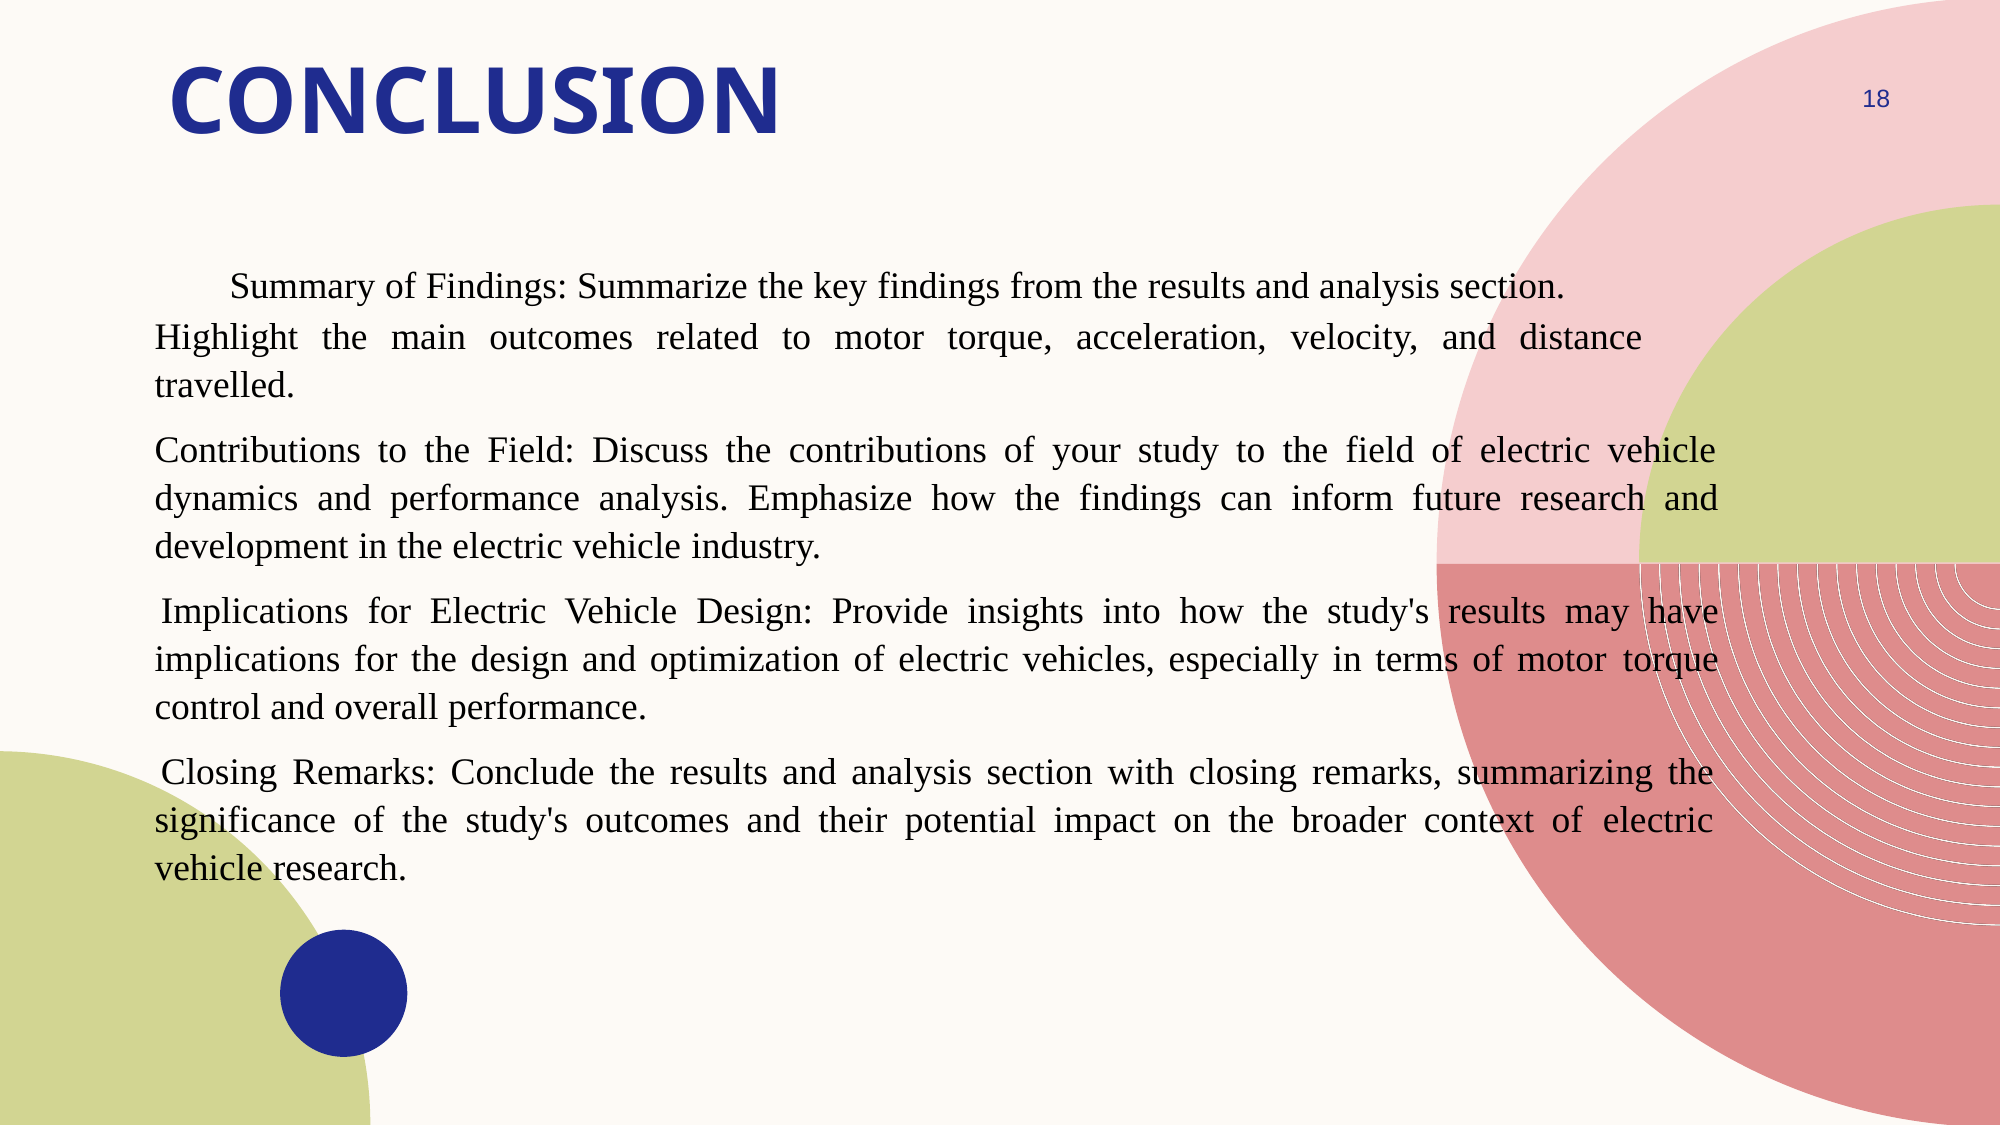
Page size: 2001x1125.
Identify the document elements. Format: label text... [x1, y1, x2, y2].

slide_number 18 [1795, 75, 1958, 120]
title conclusion [153, 34, 1263, 161]
picture [1848, 564, 2000, 926]
list Summary of Findings: Summarize the key findings from the results and analysis section. Highlight the main outcomes related to motor torque, acceleration, velocity, and distance travelled. Contributions to the Field: Discuss the contributions of your study to the field of electric vehicle dynamics and performance analysis. Emphasize how the findings can inform future research and development in the electric vehicle industry. Implications for Electric Vehicle Design: Provide insights into how the study's results may have implications for the design and optimization of electric vehicles, especially in terms of motor torque control and overall performance. Closing Remarks: Conclude the results and analysis section with closing remarks, summarizing the significance of the study's outcomes and their potential impact on the broader context of electric vehicle research. [10, 253, 1848, 1077]
